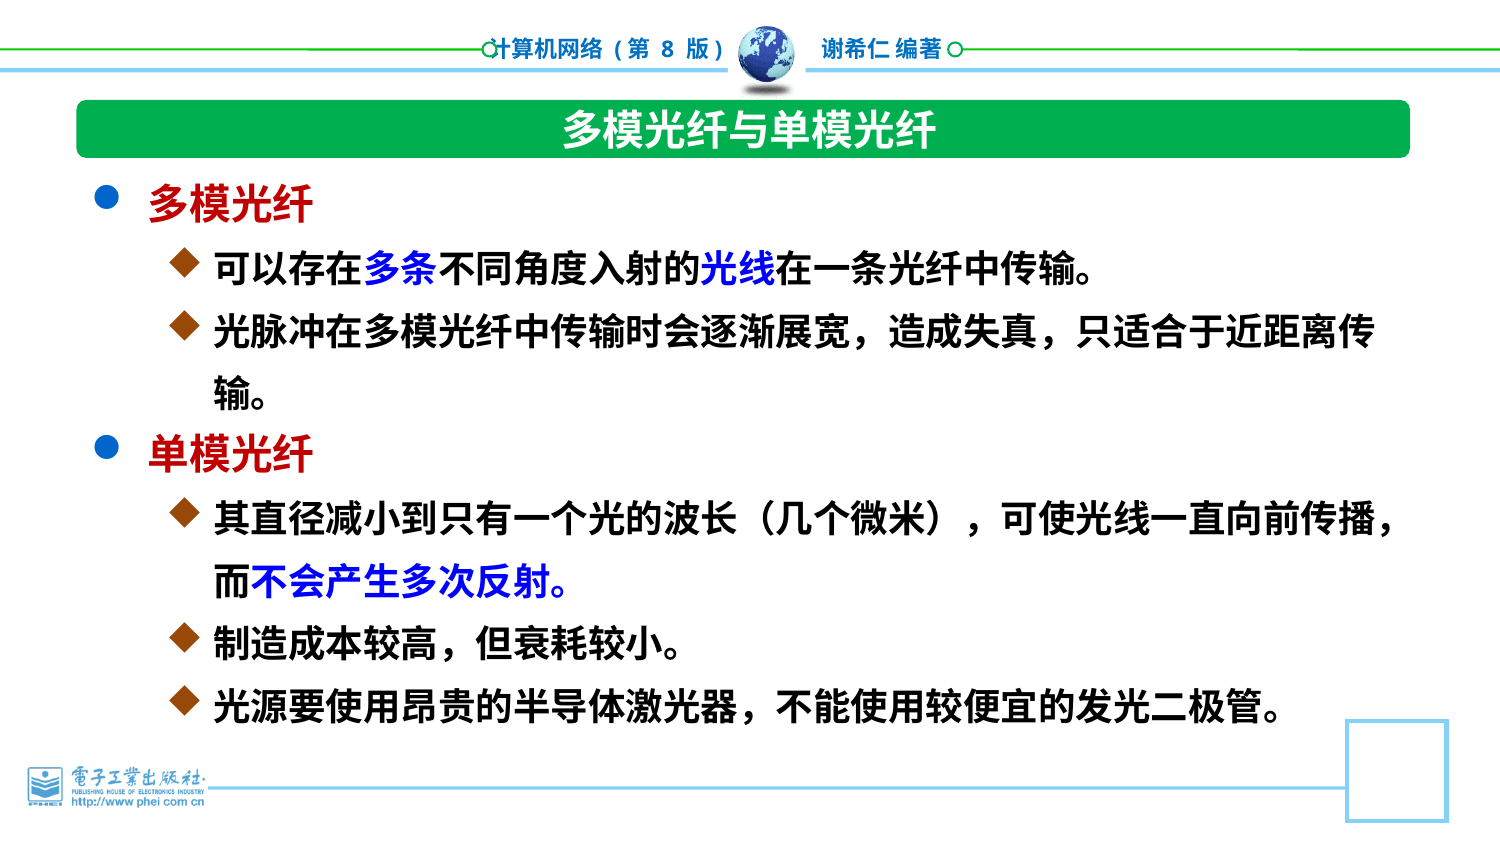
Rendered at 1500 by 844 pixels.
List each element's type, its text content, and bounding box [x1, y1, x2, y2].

list 多模光纤 可以存在多条不同角度入射的光线在一条光纤中传输。 光脉冲在多模光纤中传输时会逐渐展宽，造成失真，只适合于近距离传输。 单模光纤 其直径减小到只有一个光的波长（几个微米），可使光线一直向前传播，而不会产生多次反射。 制造成本较高，但衰耗较小。 光源要使用昂贵的半导体激光器，不能使用较便宜的发光二极管。 [76, 158, 1410, 712]
list 多模光纤与单模光纤 [204, 99, 1293, 158]
picture [23, 764, 208, 809]
picture [736, 24, 796, 99]
